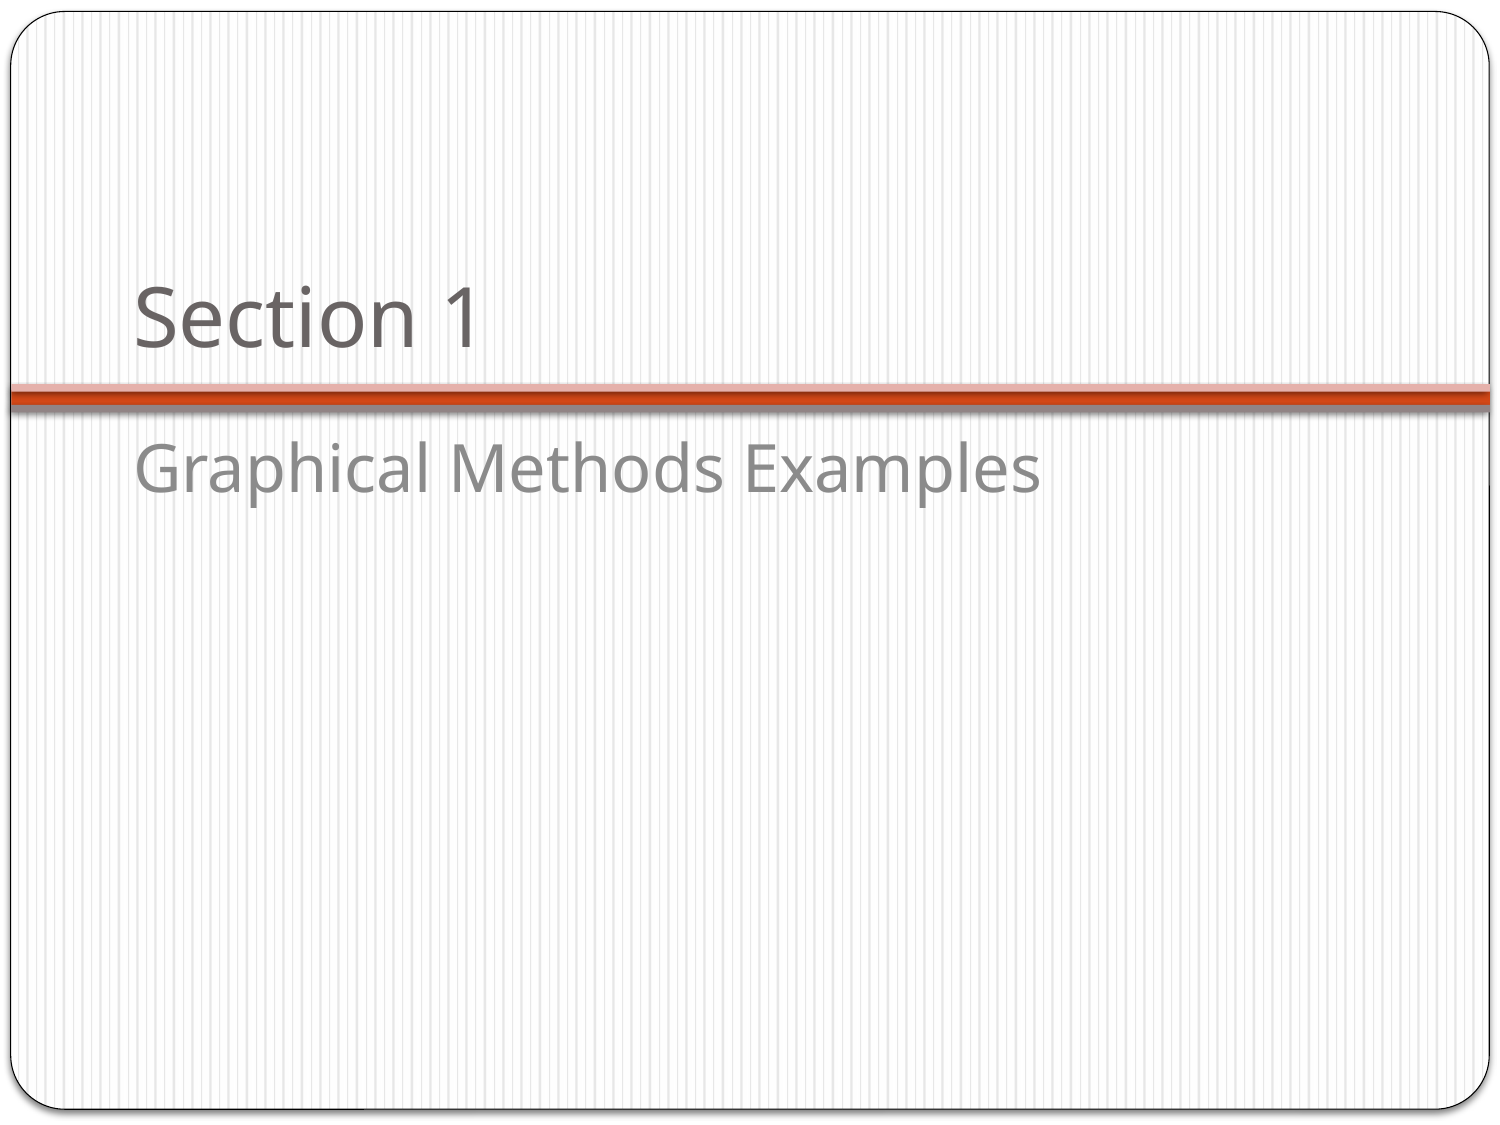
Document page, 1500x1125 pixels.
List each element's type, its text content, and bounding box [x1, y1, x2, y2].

title Section 1 [118, 156, 1394, 380]
list Graphical Methods Examples [118, 417, 1394, 638]
